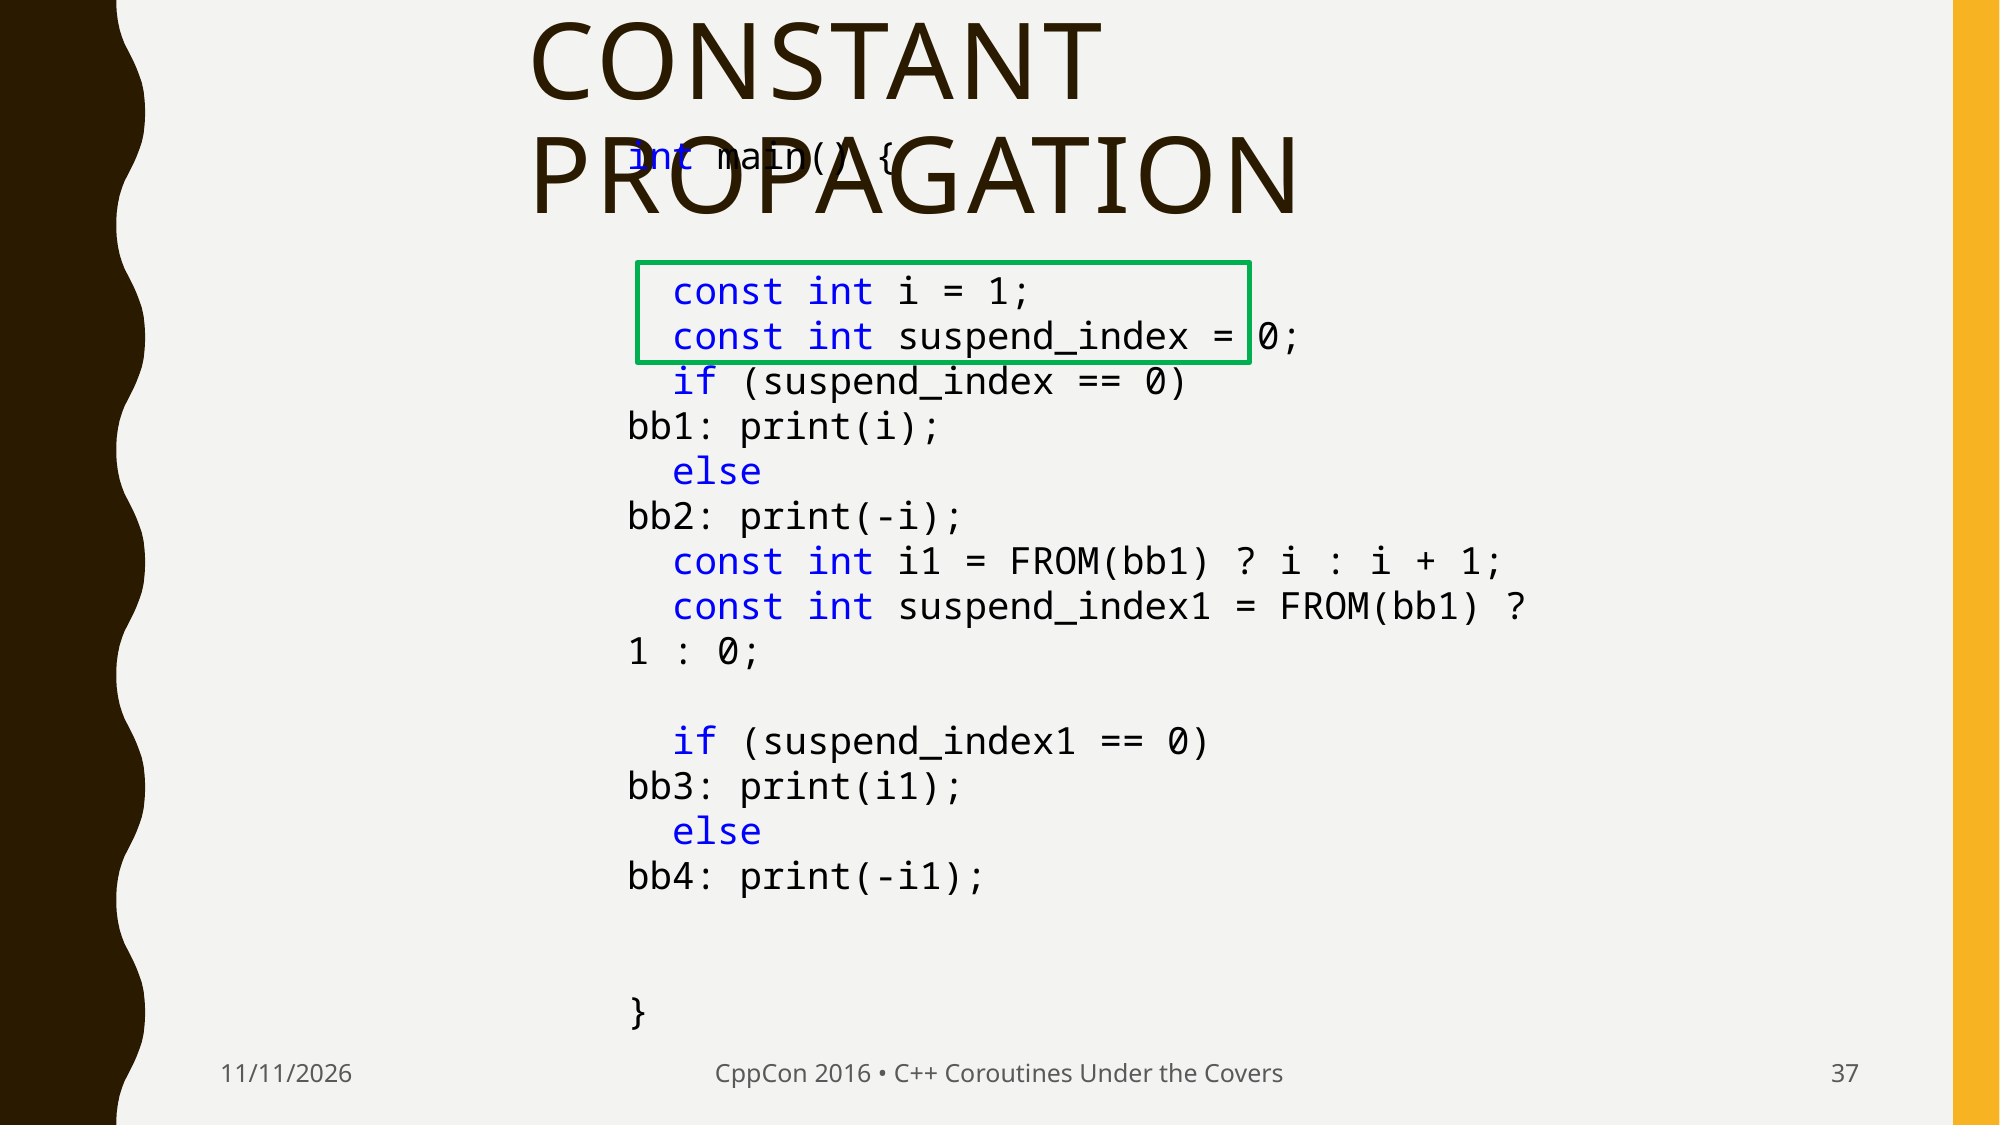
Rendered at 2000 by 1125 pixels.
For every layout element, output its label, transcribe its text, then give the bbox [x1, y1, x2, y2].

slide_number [205, 1045, 588, 1103]
slide_number 37 [1412, 1045, 1875, 1103]
title Constant Propagation [512, 0, 1837, 218]
text_box int main() { const int i = 1; const int suspend_index = 0; if (suspend_index == 0) bb1: print(i); else bb2: print(-i); const int i1 = FROM(bb1) ? i : i + 1; const int suspend_index1 = FROM(bb1) ? 1 : 0; if (suspend_index1 == 0) bb3: print(i1); else bb4: print(-i1); } [612, 124, 1613, 1040]
footer CppCon 2016 • C++ Coroutines Under the Covers [662, 1045, 1338, 1103]
text_box [636, 261, 1251, 363]
